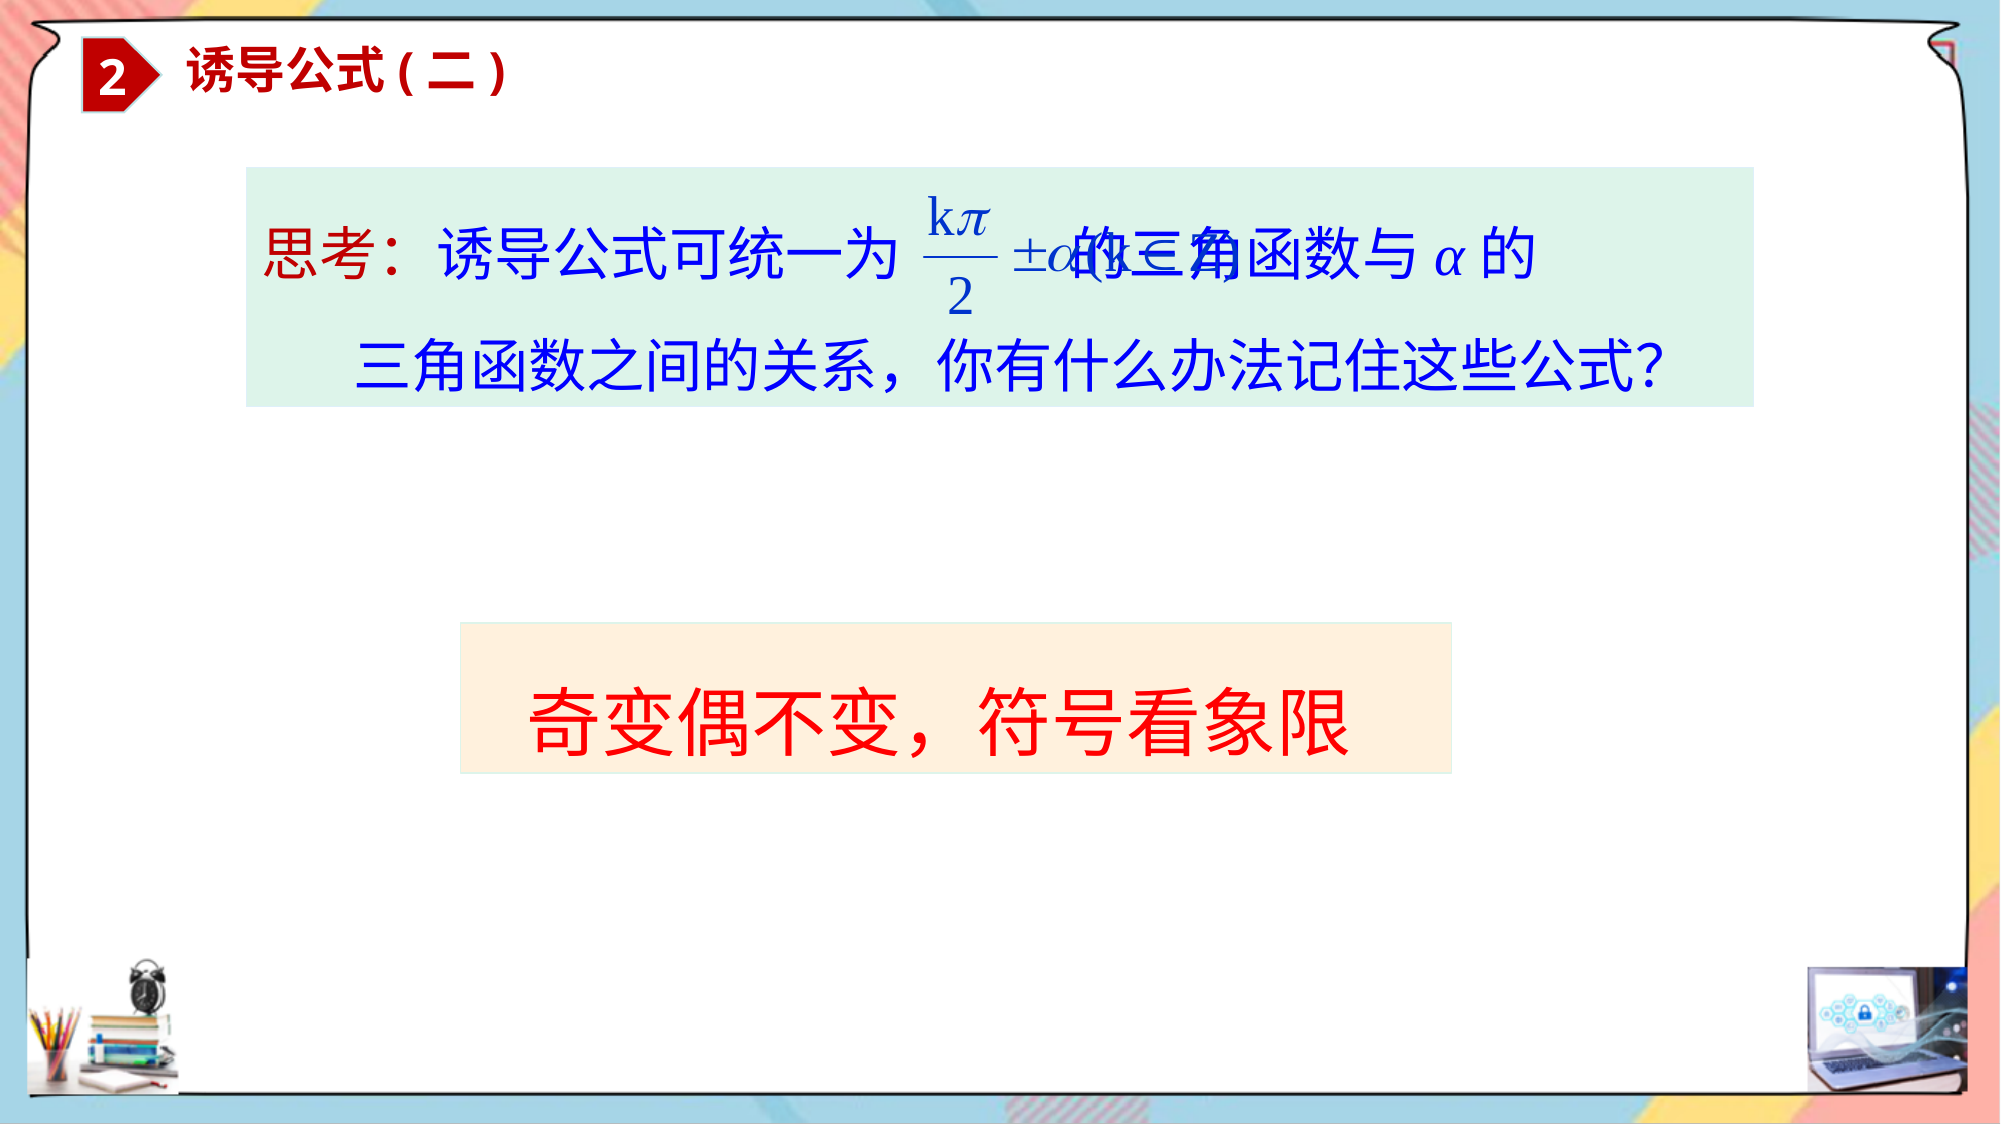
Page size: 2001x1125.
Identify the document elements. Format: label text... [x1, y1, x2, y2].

text_box 奇变偶不变，符号看象限 [460, 622, 1452, 773]
text_box 诱导公式(二) [162, 38, 796, 99]
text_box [246, 167, 1754, 409]
picture [0, 0, 2001, 1125]
text_box 2 [82, 37, 162, 113]
